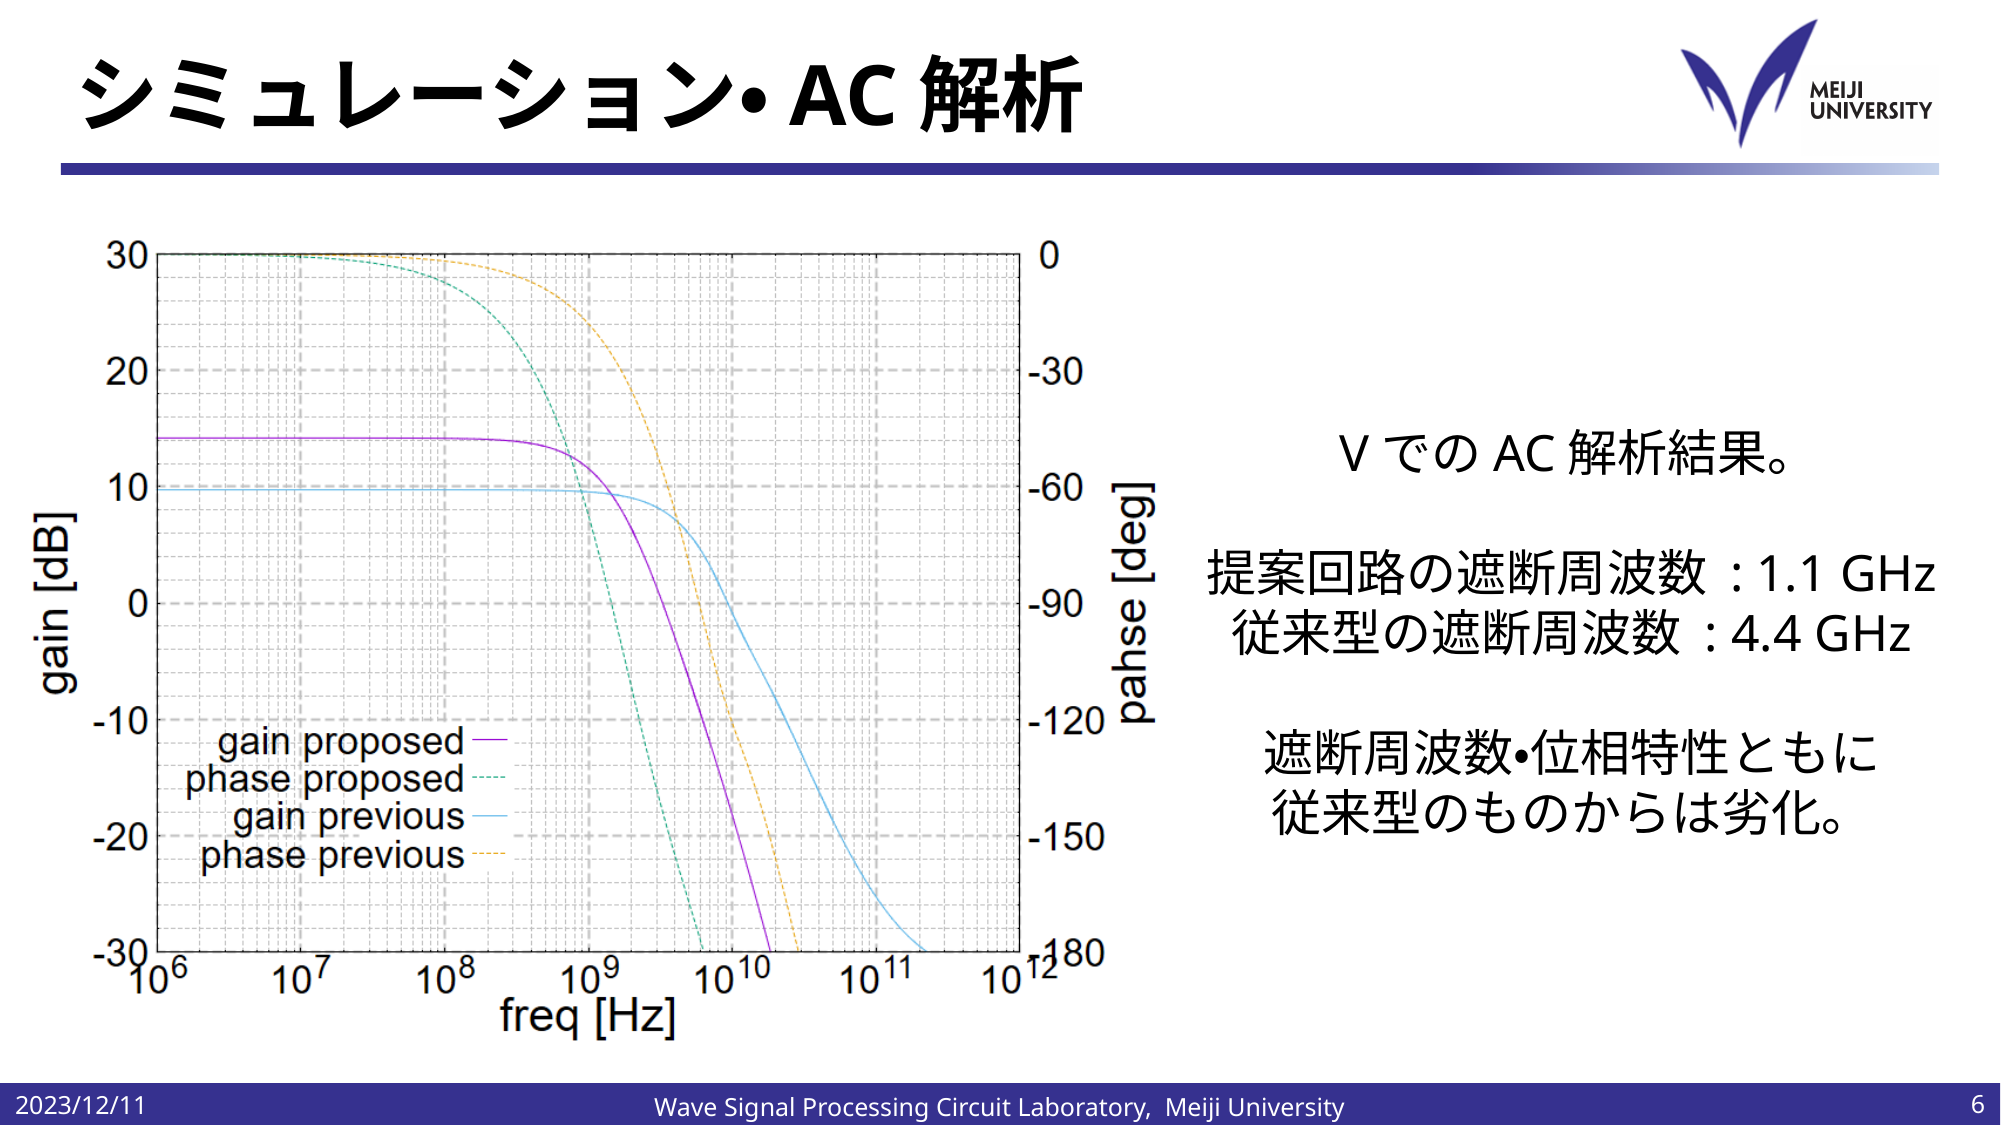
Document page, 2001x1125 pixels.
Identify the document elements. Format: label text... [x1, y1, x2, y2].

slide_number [0, 1074, 450, 1125]
title シミュレーション・AC解析 [60, 34, 1786, 164]
slide_number 6 [1550, 1075, 2000, 1125]
picture [1675, 16, 1939, 156]
footer Wave Signal Processing Circuit Laboratory, Meiji University [588, 1078, 1412, 1125]
picture [2, 223, 1175, 1044]
